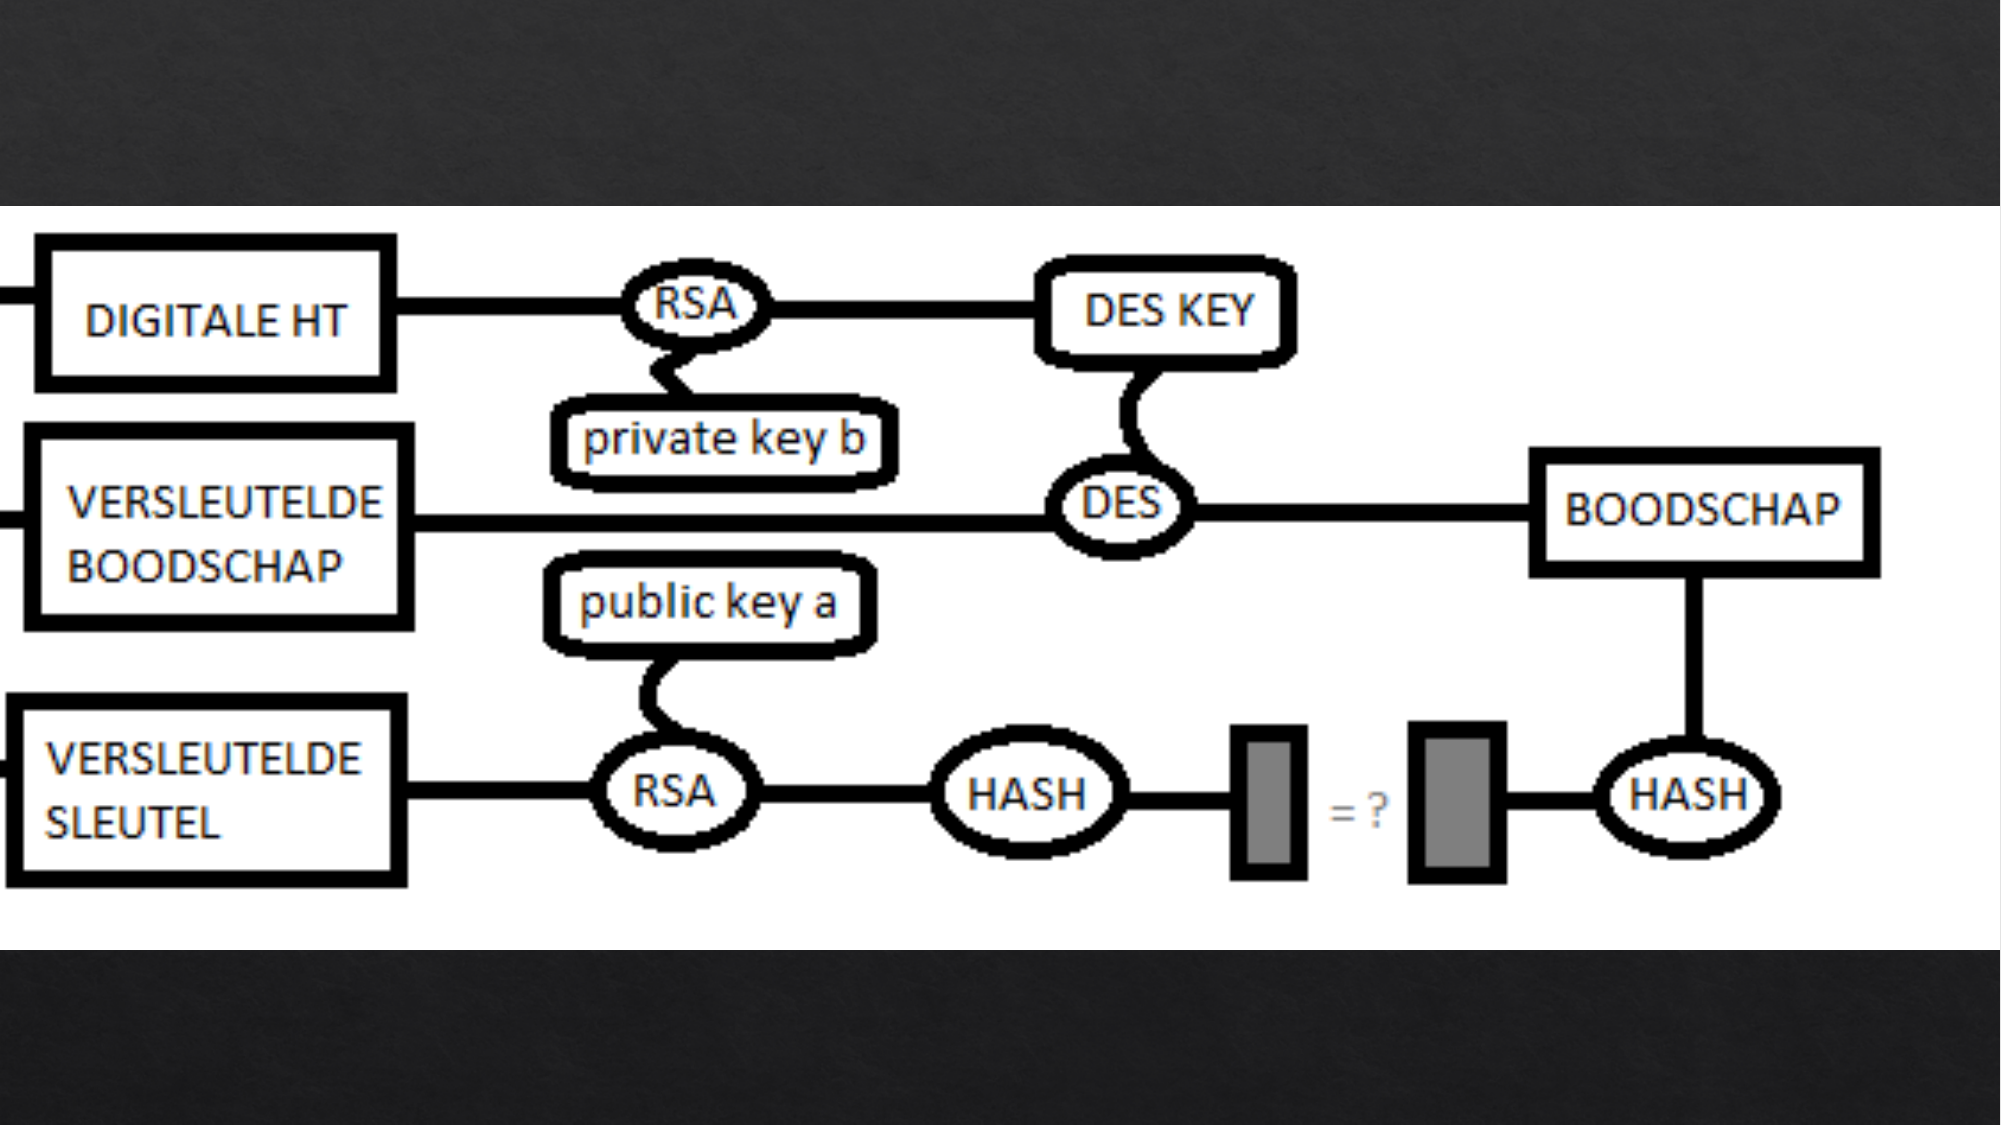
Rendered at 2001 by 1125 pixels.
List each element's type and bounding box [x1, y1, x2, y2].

picture [0, 206, 2000, 951]
